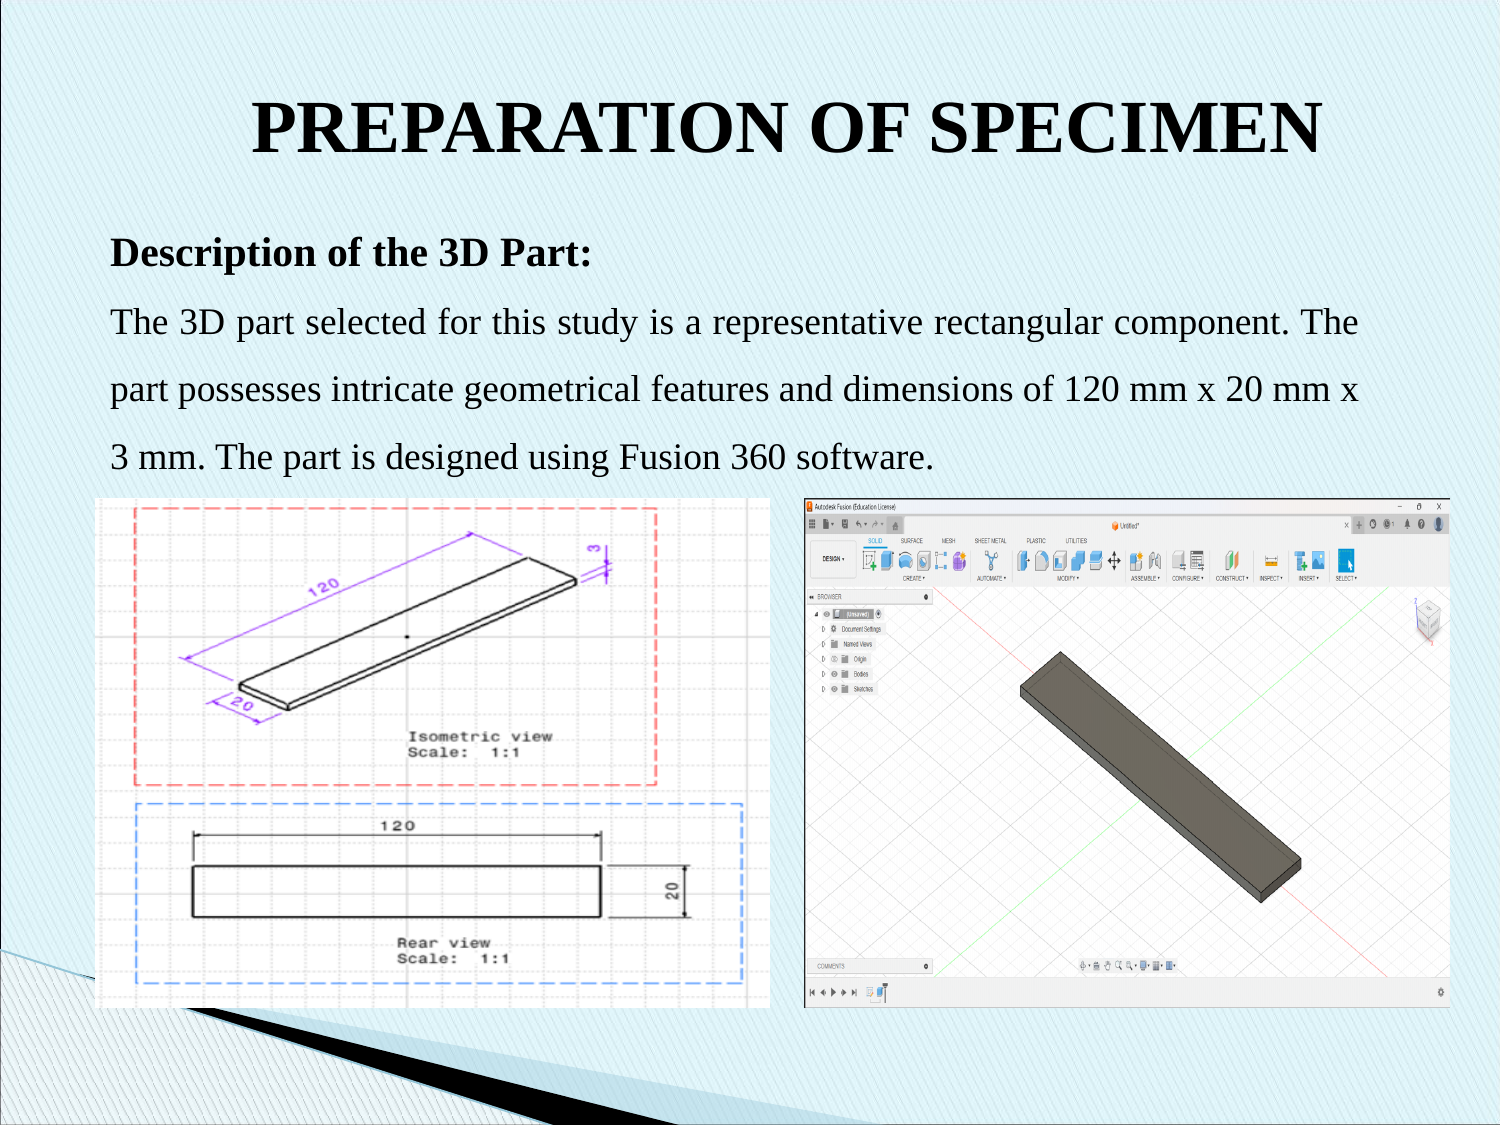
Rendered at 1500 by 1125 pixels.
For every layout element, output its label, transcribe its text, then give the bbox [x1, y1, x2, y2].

text_box PREPARATION OF SPECIMEN [199, 63, 1376, 175]
text_box Description of the 3D Part: The 3D part selected for this study is a representative rectangular component. The part possesses intricate geometrical features and dimensions of 120 mm x 20 mm x 3 mm. The part is designed using Fusion 360 software. [95, 191, 1376, 560]
picture [0, 0, 1500, 1125]
